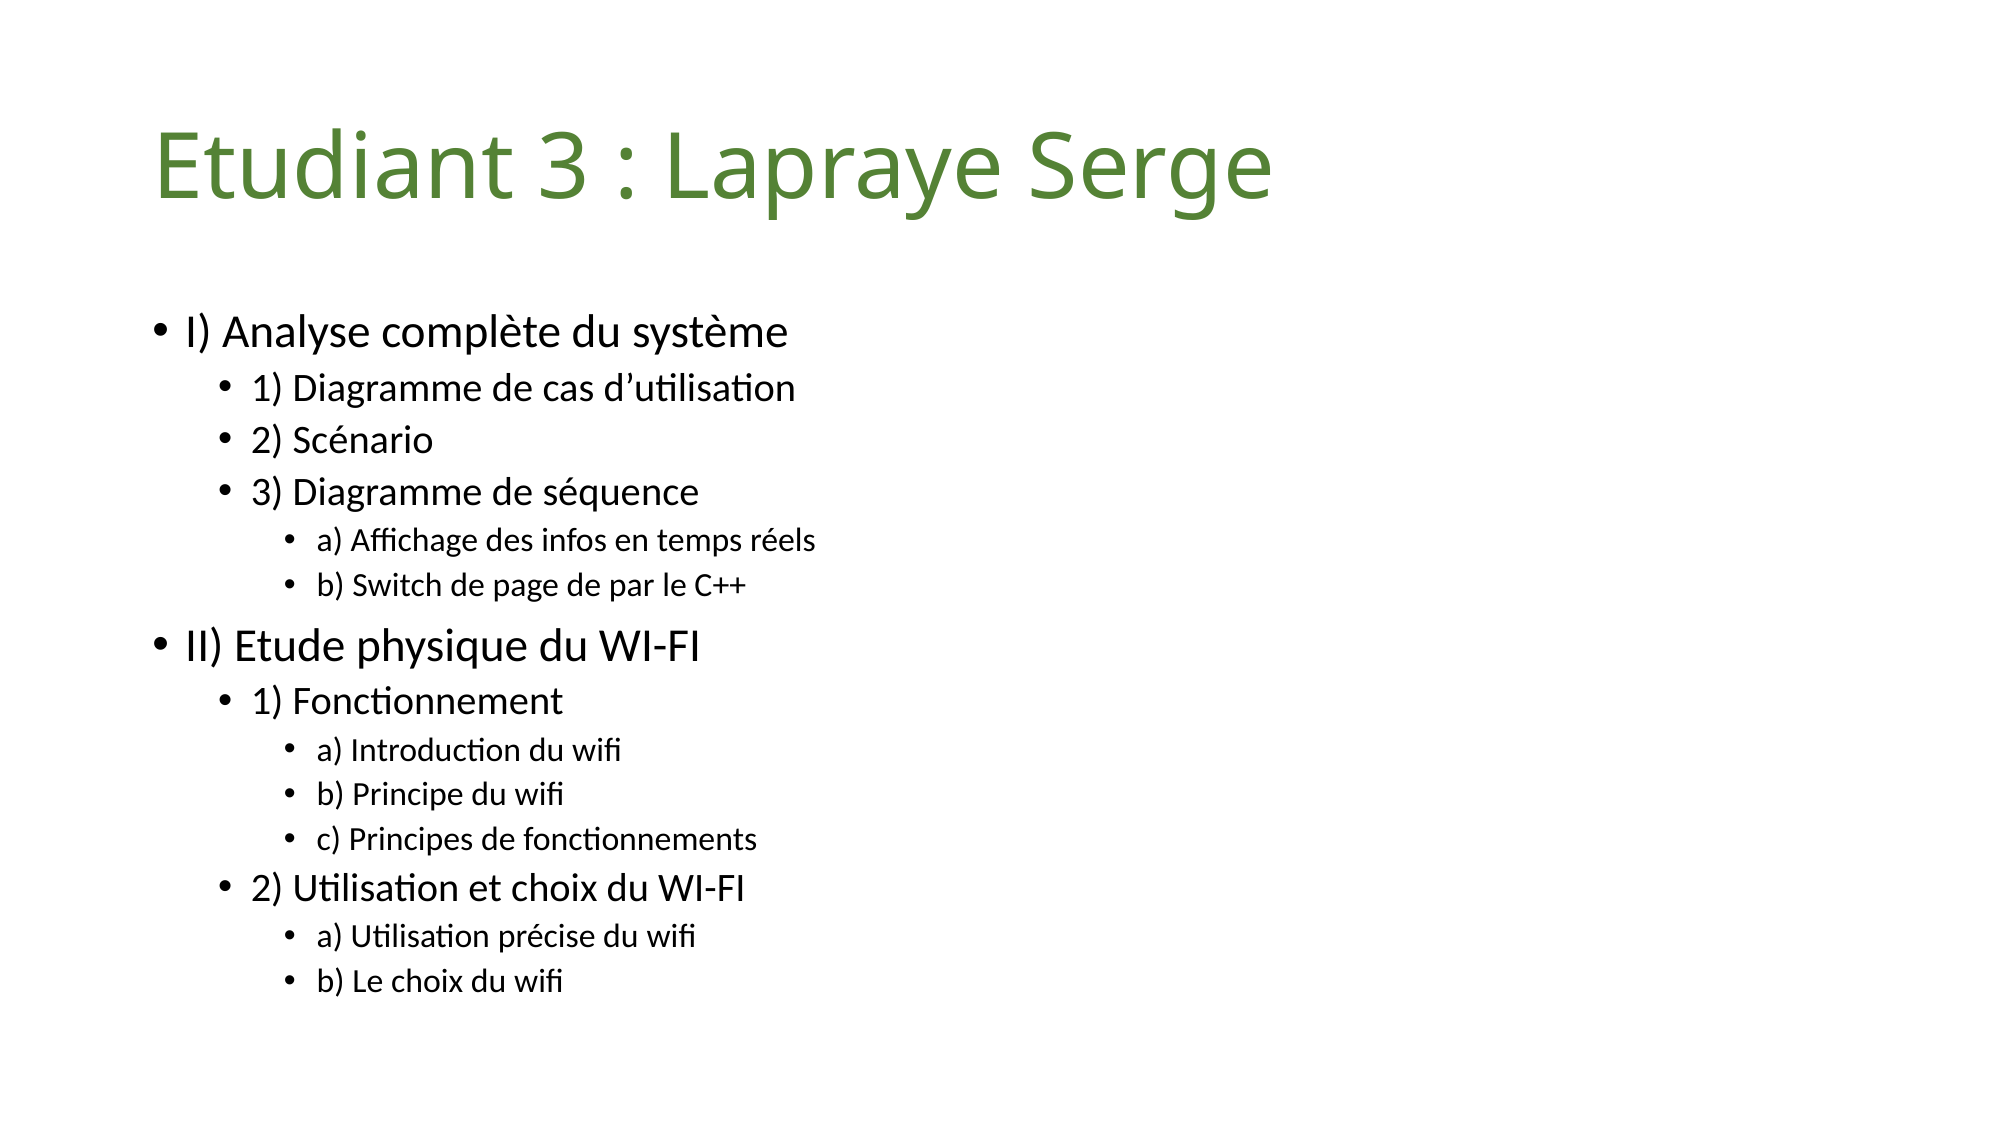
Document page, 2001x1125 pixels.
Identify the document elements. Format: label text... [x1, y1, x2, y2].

title Etudiant 3 : Lapraye Serge [137, 59, 1863, 278]
list I) Analyse complète du système 1) Diagramme de cas d’utilisation 2) Scénario 3) Diagramme de séquence a) Affichage des infos en temps réels b) Switch de page de par le C++ II) Etude physique du WI-FI 1) Fonctionnement a) Introduction du wifi b) Principe du wifi c) Principes de fonctionnements 2) Utilisation et choix du WI-FI a) Utilisation précise du wifi b) Le choix du wifi [137, 299, 1863, 1014]
